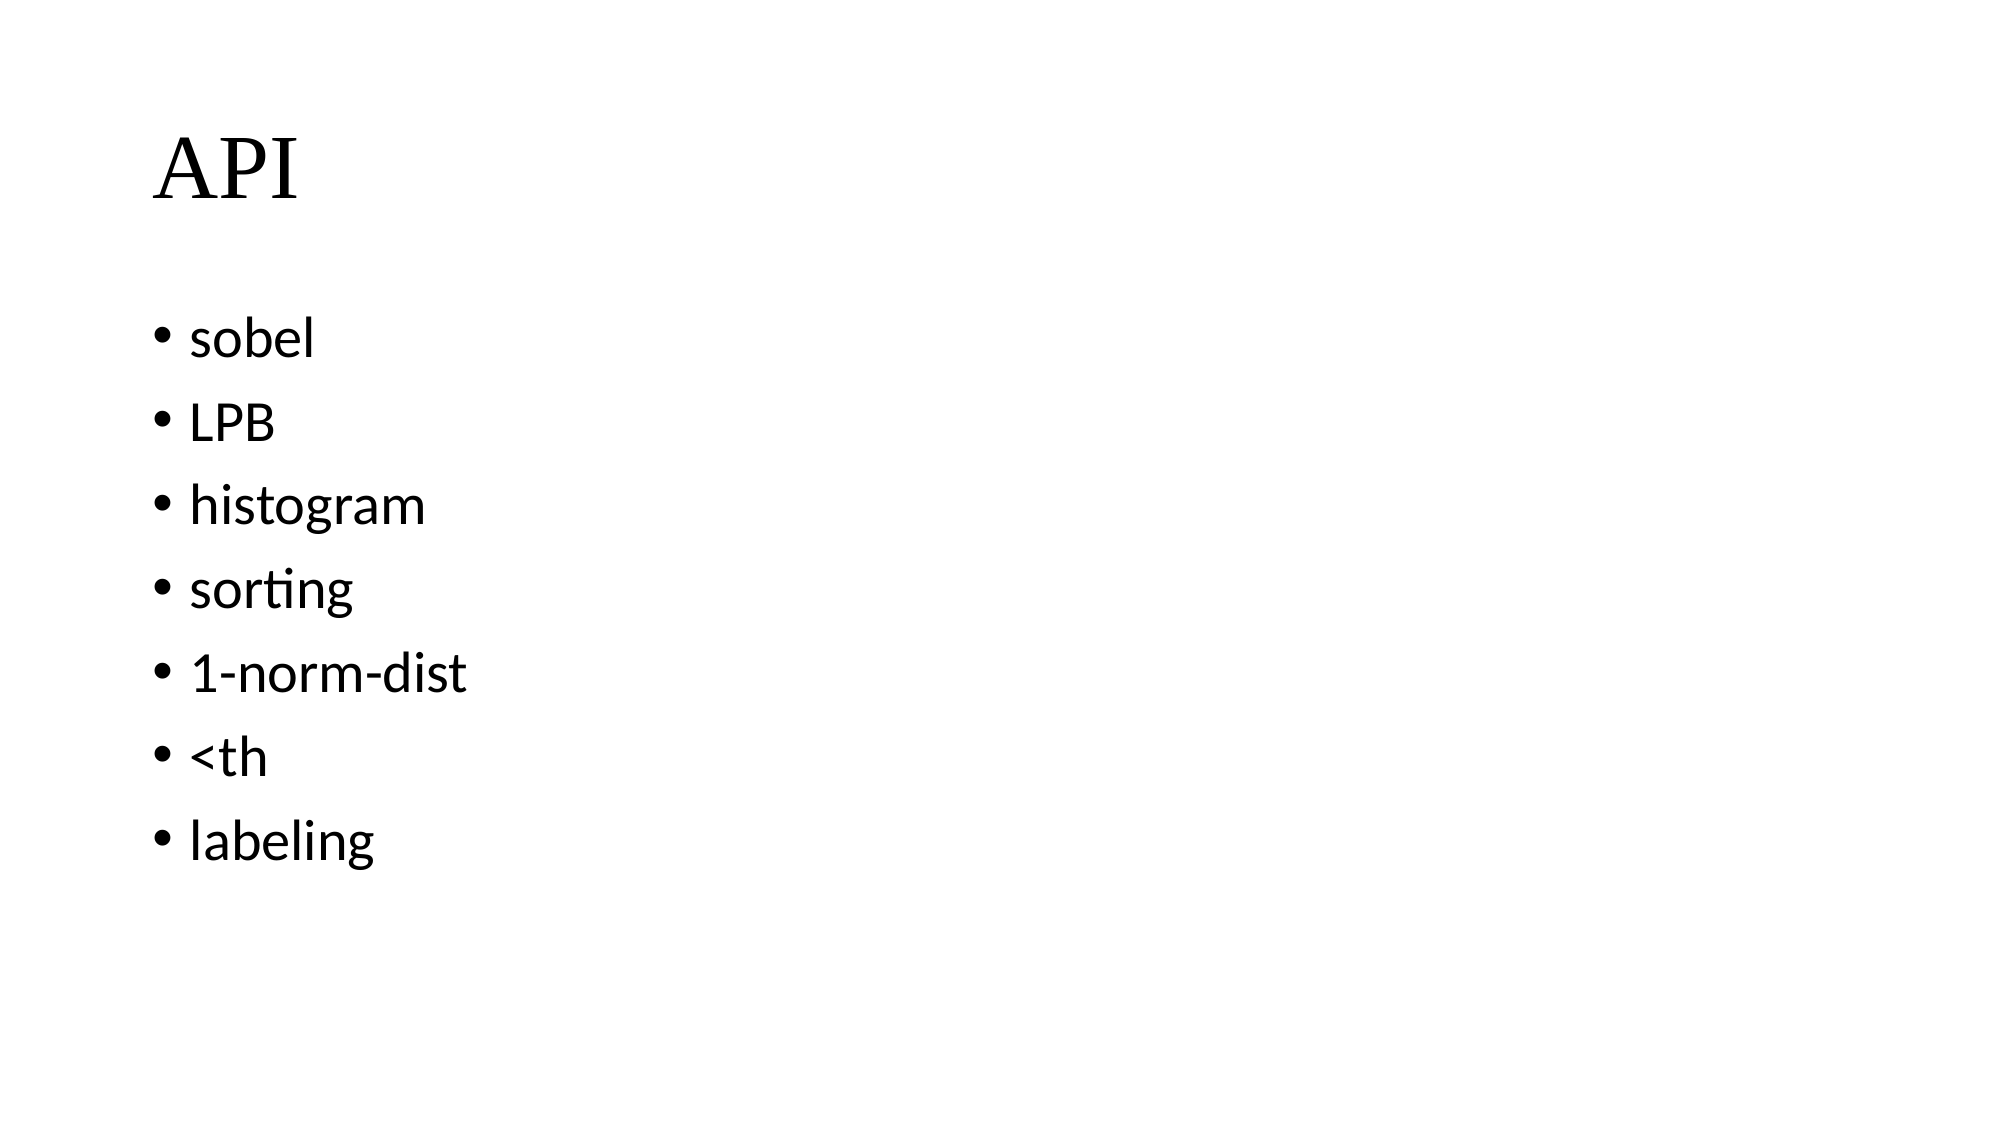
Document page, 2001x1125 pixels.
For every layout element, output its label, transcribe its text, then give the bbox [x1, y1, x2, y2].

title API [137, 59, 1863, 278]
list sobel LPB histogram sorting 1-norm-dist <th labeling [137, 299, 1863, 1014]
